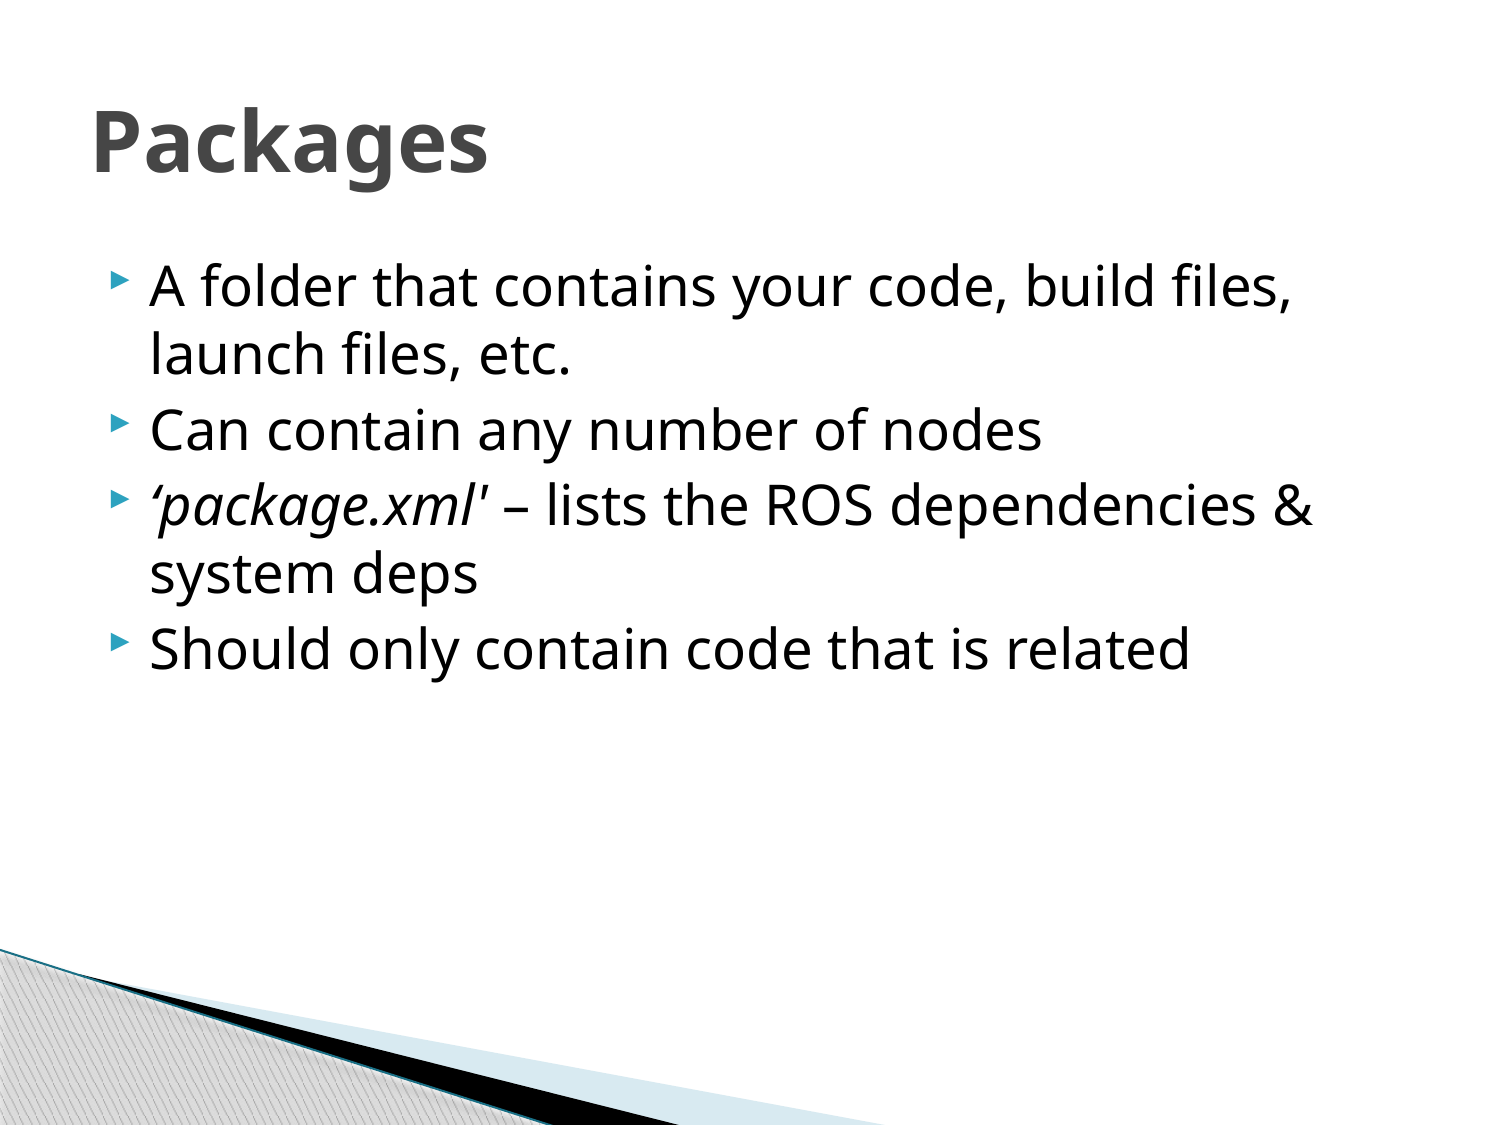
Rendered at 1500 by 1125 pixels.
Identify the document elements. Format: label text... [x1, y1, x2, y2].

title Packages [75, 45, 1425, 233]
list A folder that contains your code, build files, launch files, etc. Can contain any number of nodes ‘package.xml' – lists the ROS dependencies & system deps Should only contain code that is related [75, 243, 1425, 986]
